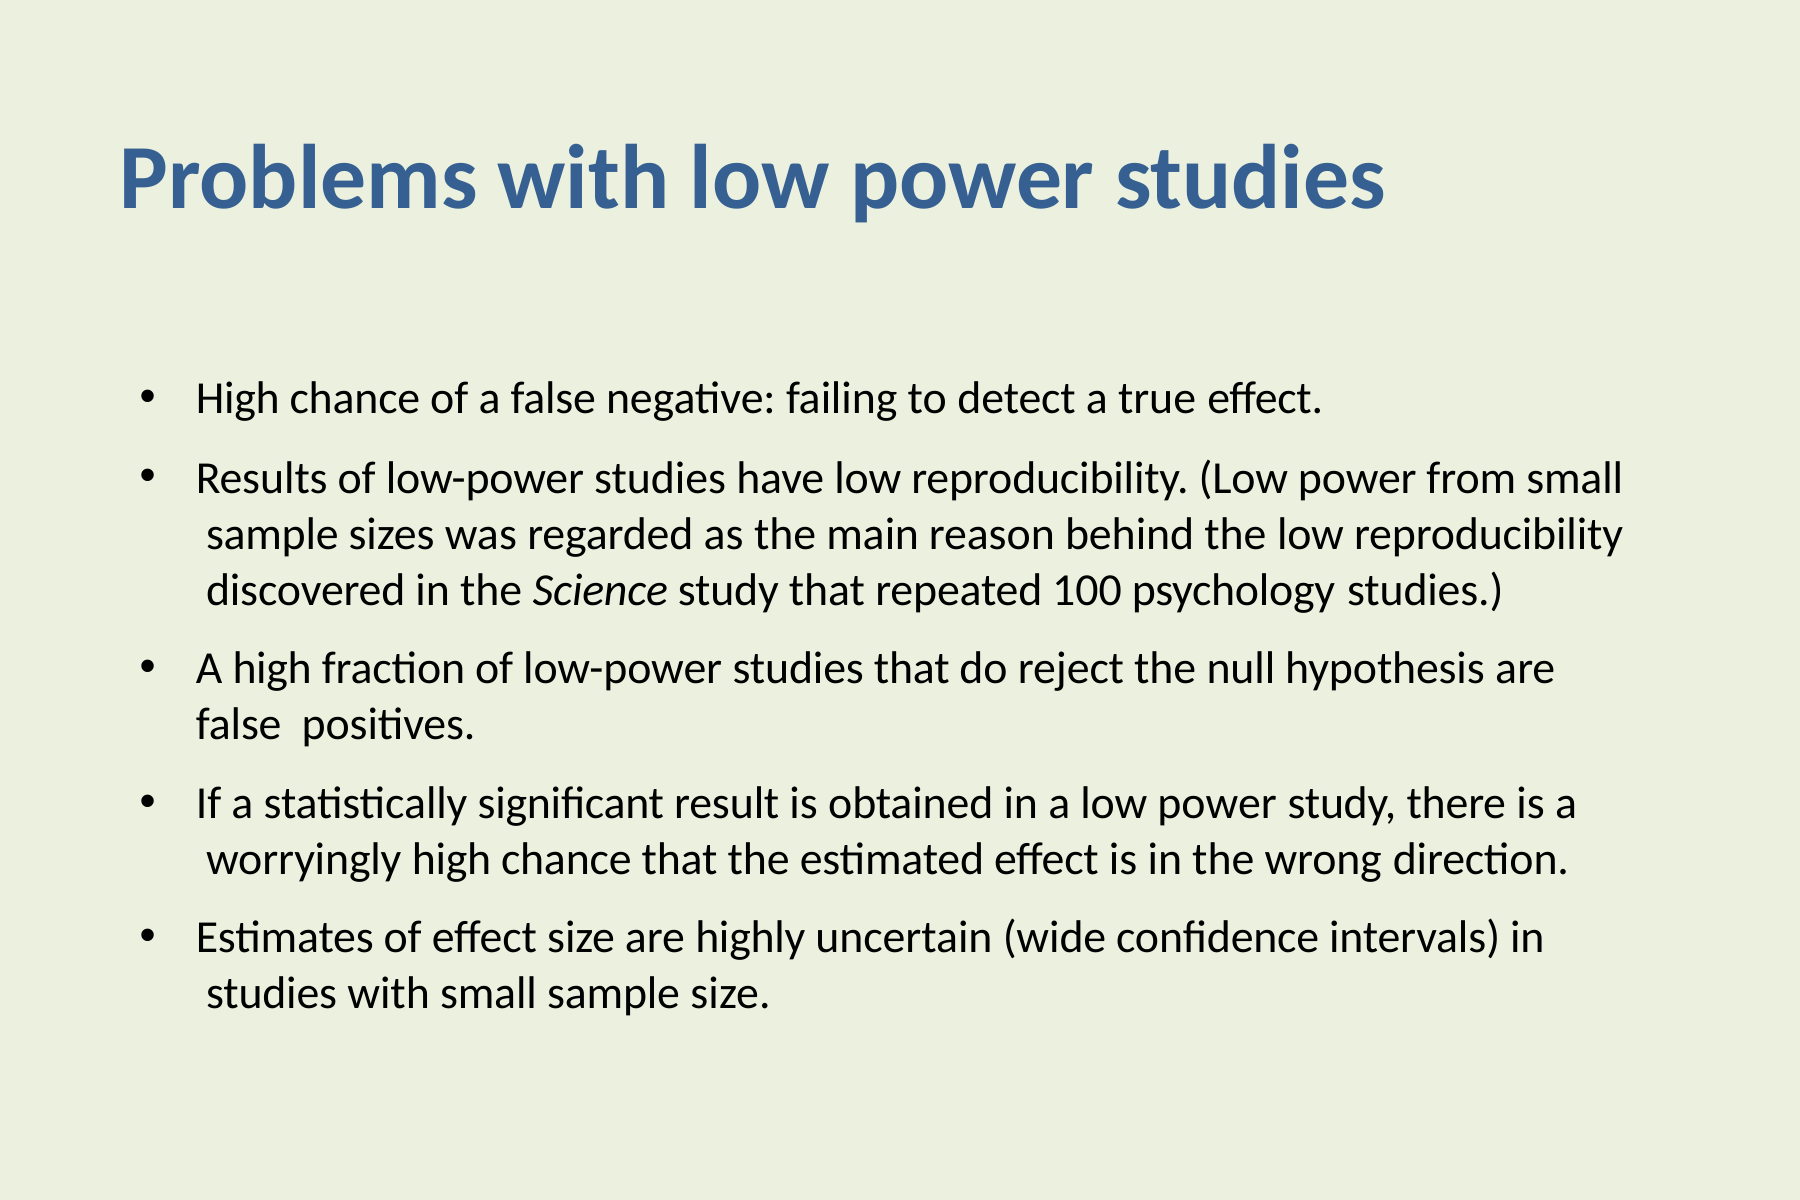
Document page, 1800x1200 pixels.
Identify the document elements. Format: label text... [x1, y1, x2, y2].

text_box High chance of a false negative: failing to detect a true effect. Results of low-power studies have low reproducibility. (Low power from small sample sizes was regarded as the main reason behind the low reproducibility discovered in the Science study that repeated 100 psychology studies.) A high fraction of low-power studies that do reject the null hypothesis are false positives. If a statistically significant result is obtained in a low power study, there is a worryingly high chance that the estimated effect is in the wrong direction. Estimates of effect size are highly uncertain (wide confidence intervals) in studies with small sample size. [137, 341, 1651, 1019]
title Problems with low power studies [117, 115, 1613, 318]
